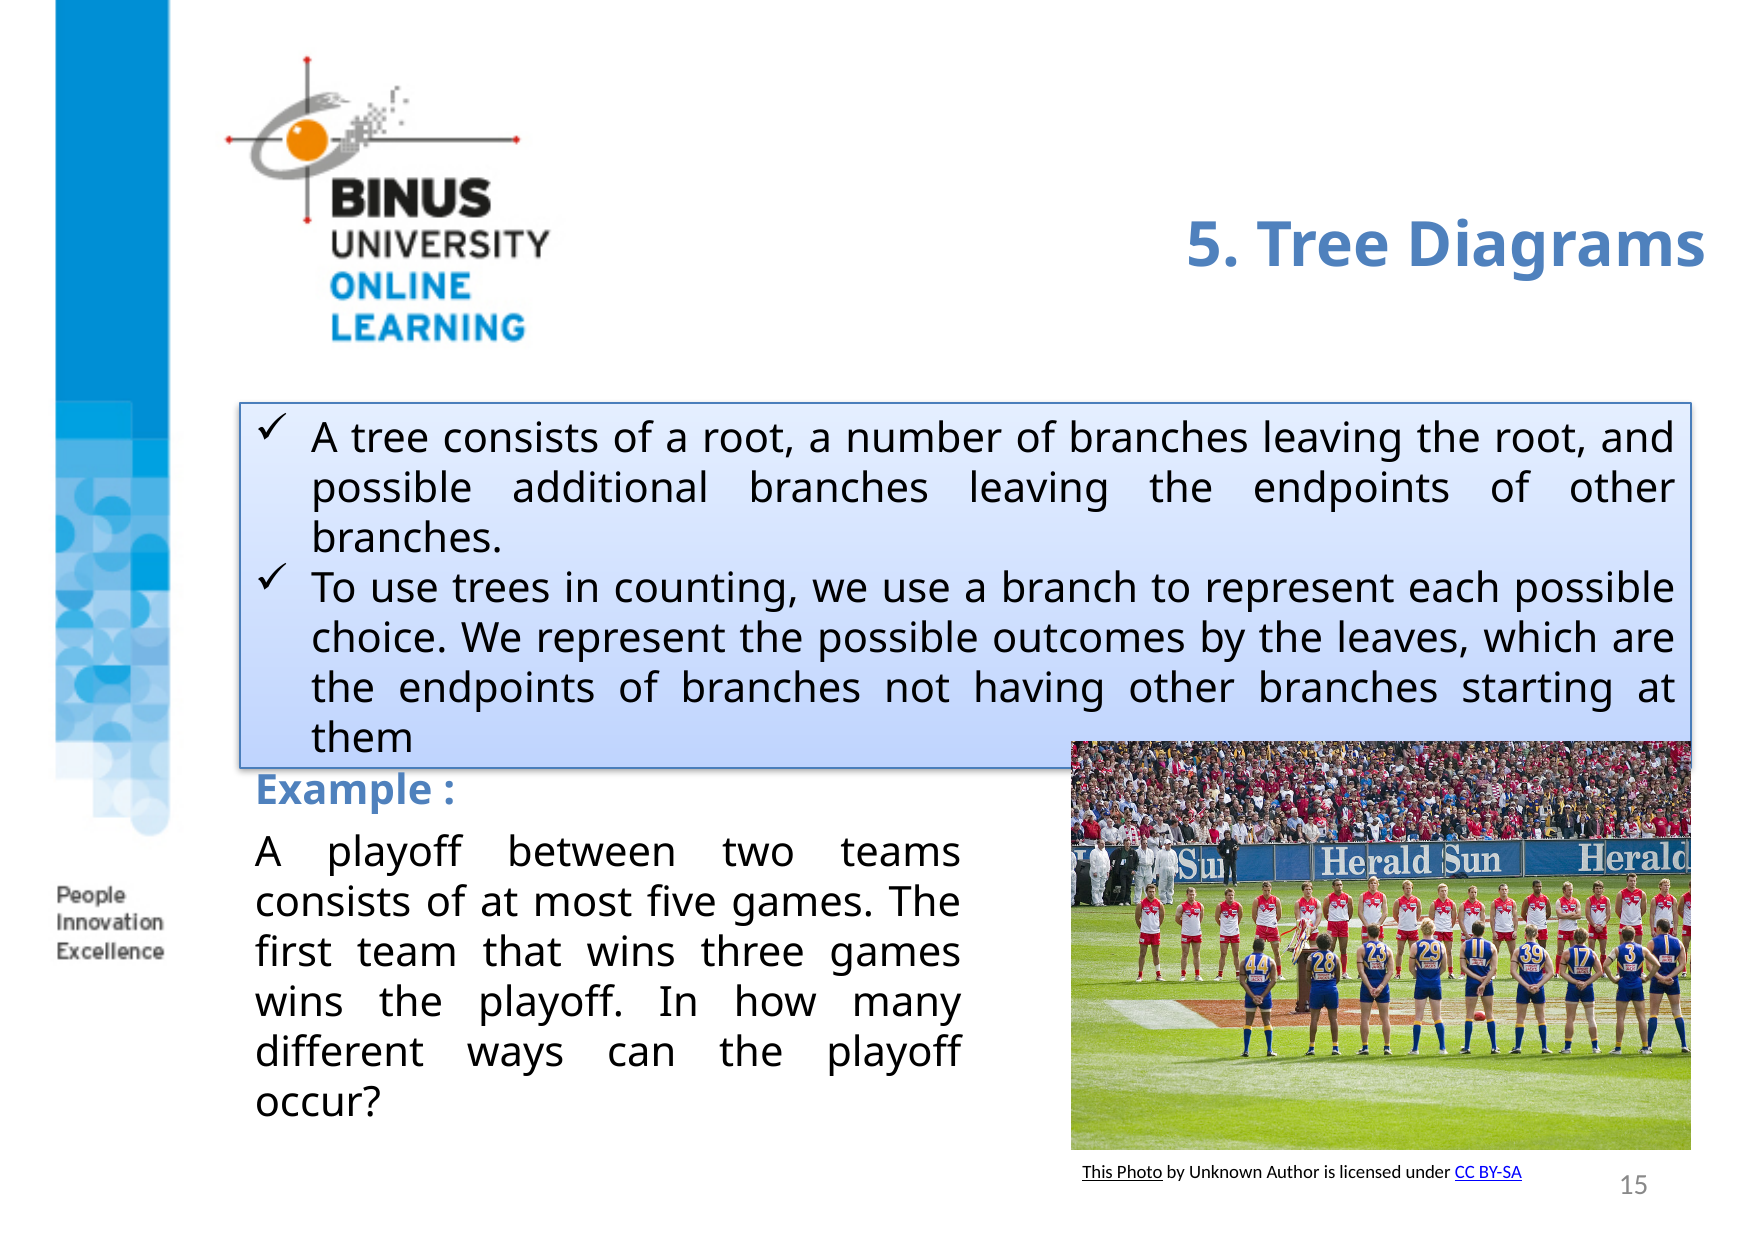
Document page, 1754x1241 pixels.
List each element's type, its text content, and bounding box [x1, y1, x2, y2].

text_box A tree consists of a root, a number of branches leaving the root, and possible additional branches leaving the endpoints of other branches. To use trees in counting, we use a branch to represent each possible choice. We represent the possible outcomes by the leaves, which are the endpoints of branches not having other branches starting at them [239, 402, 1692, 769]
text_box Example : A playoff between two teams consists of at most five games. The first team that wins three games wins the playoff. In how many different ways can the playoff occur? [240, 755, 977, 1133]
title 5. Tree Diagrams [642, 137, 1725, 345]
text_box This Photo by Unknown Author is licensed under CC BY-SA [1067, 1152, 1754, 1190]
picture [0, 0, 1754, 1241]
slide_number 15 [1256, 1190, 1666, 1216]
